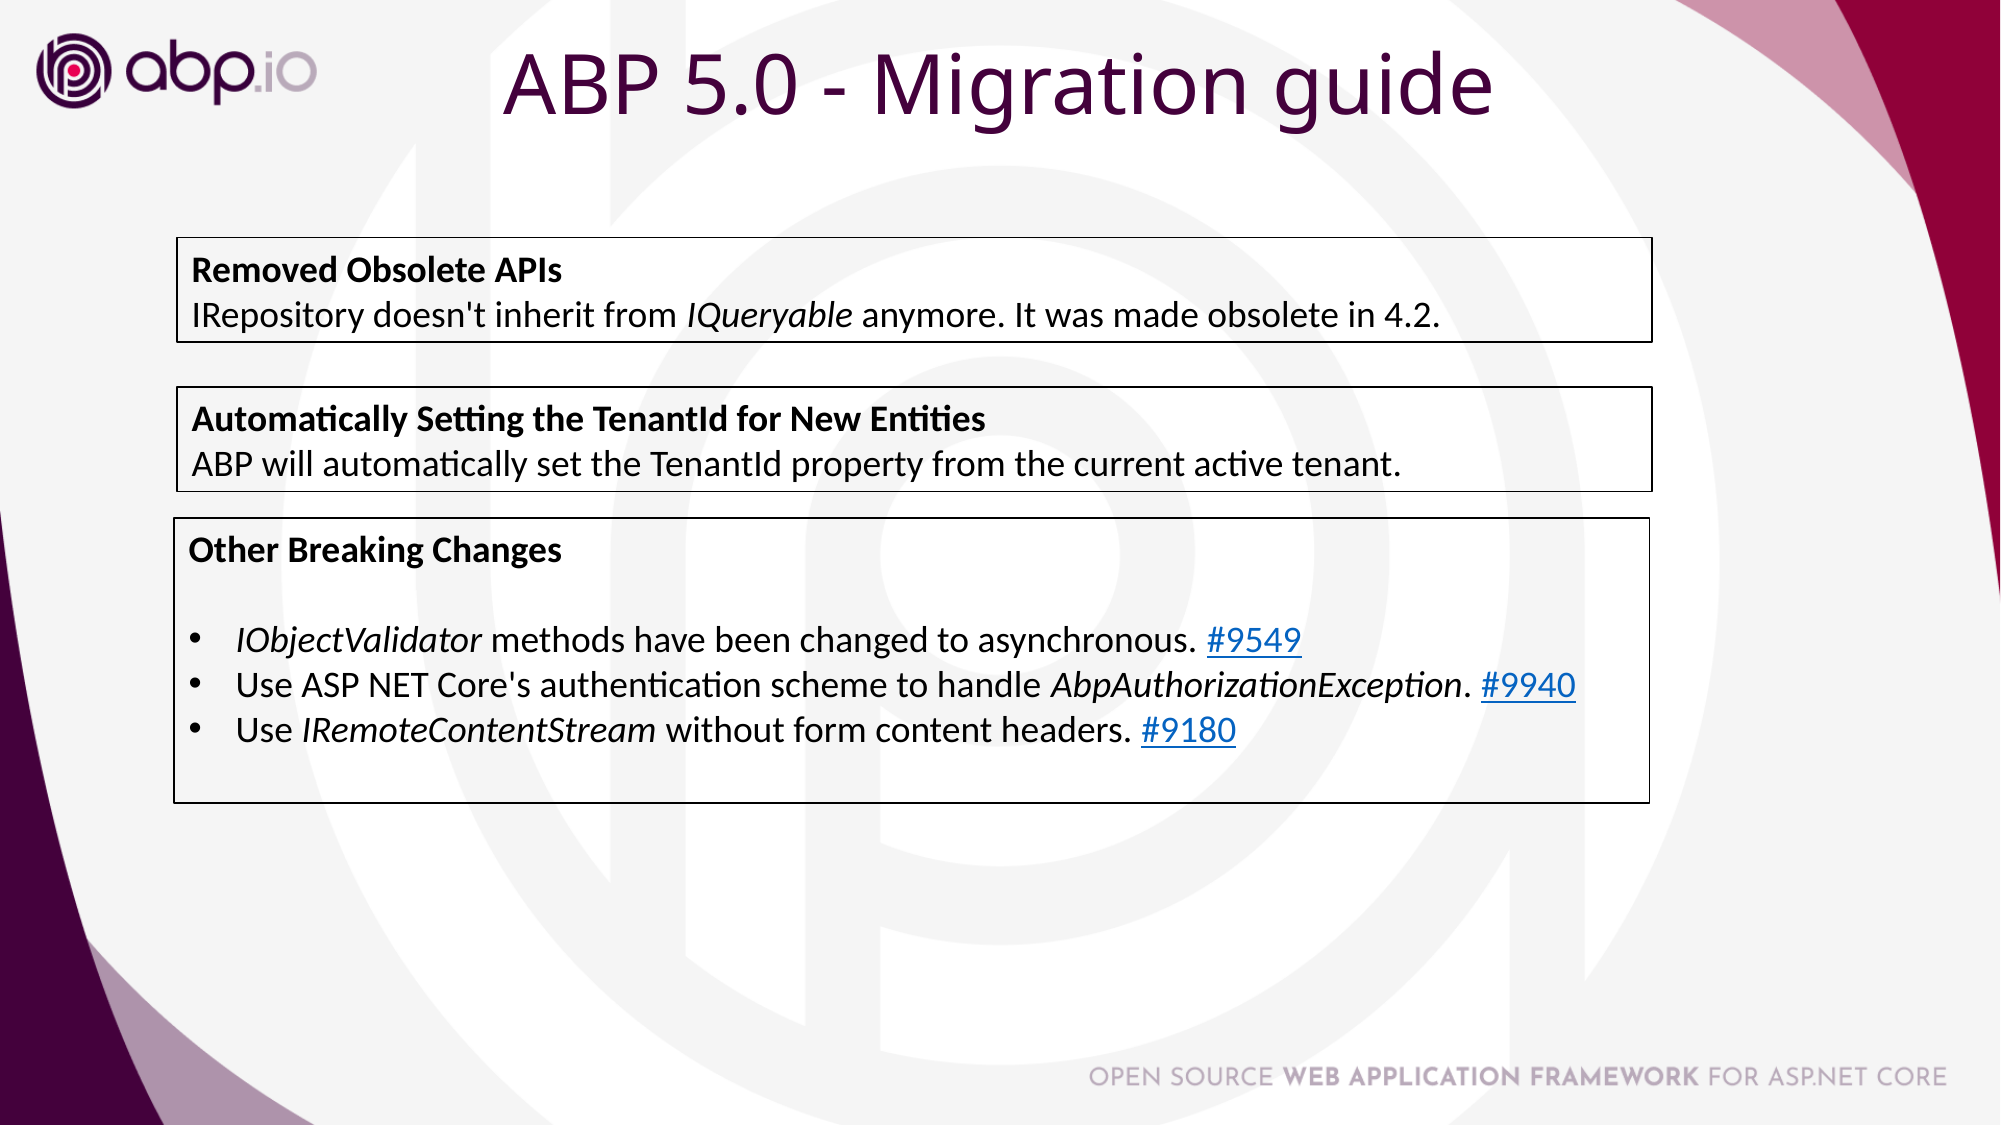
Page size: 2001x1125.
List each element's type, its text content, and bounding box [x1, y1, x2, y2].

picture [0, 0, 2001, 1125]
text_box Automatically Setting the TenantId for New Entities ABP will automatically set the TenantId property from the current active tenant. [176, 386, 1653, 492]
title ABP 5.0 - Migration guide [0, 0, 2000, 175]
text_box Removed Obsolete APIs IRepository doesn't inherit from IQueryable anymore. It was made obsolete in 4.2. [176, 237, 1653, 342]
text_box Other Breaking Changes IObjectValidator methods have been changed to asynchronous. #9549 Use ASP NET Core's authentication scheme to handle AbpAuthorizationException. #9940 Use IRemoteContentStream without form content headers. #9180 [174, 518, 1650, 803]
